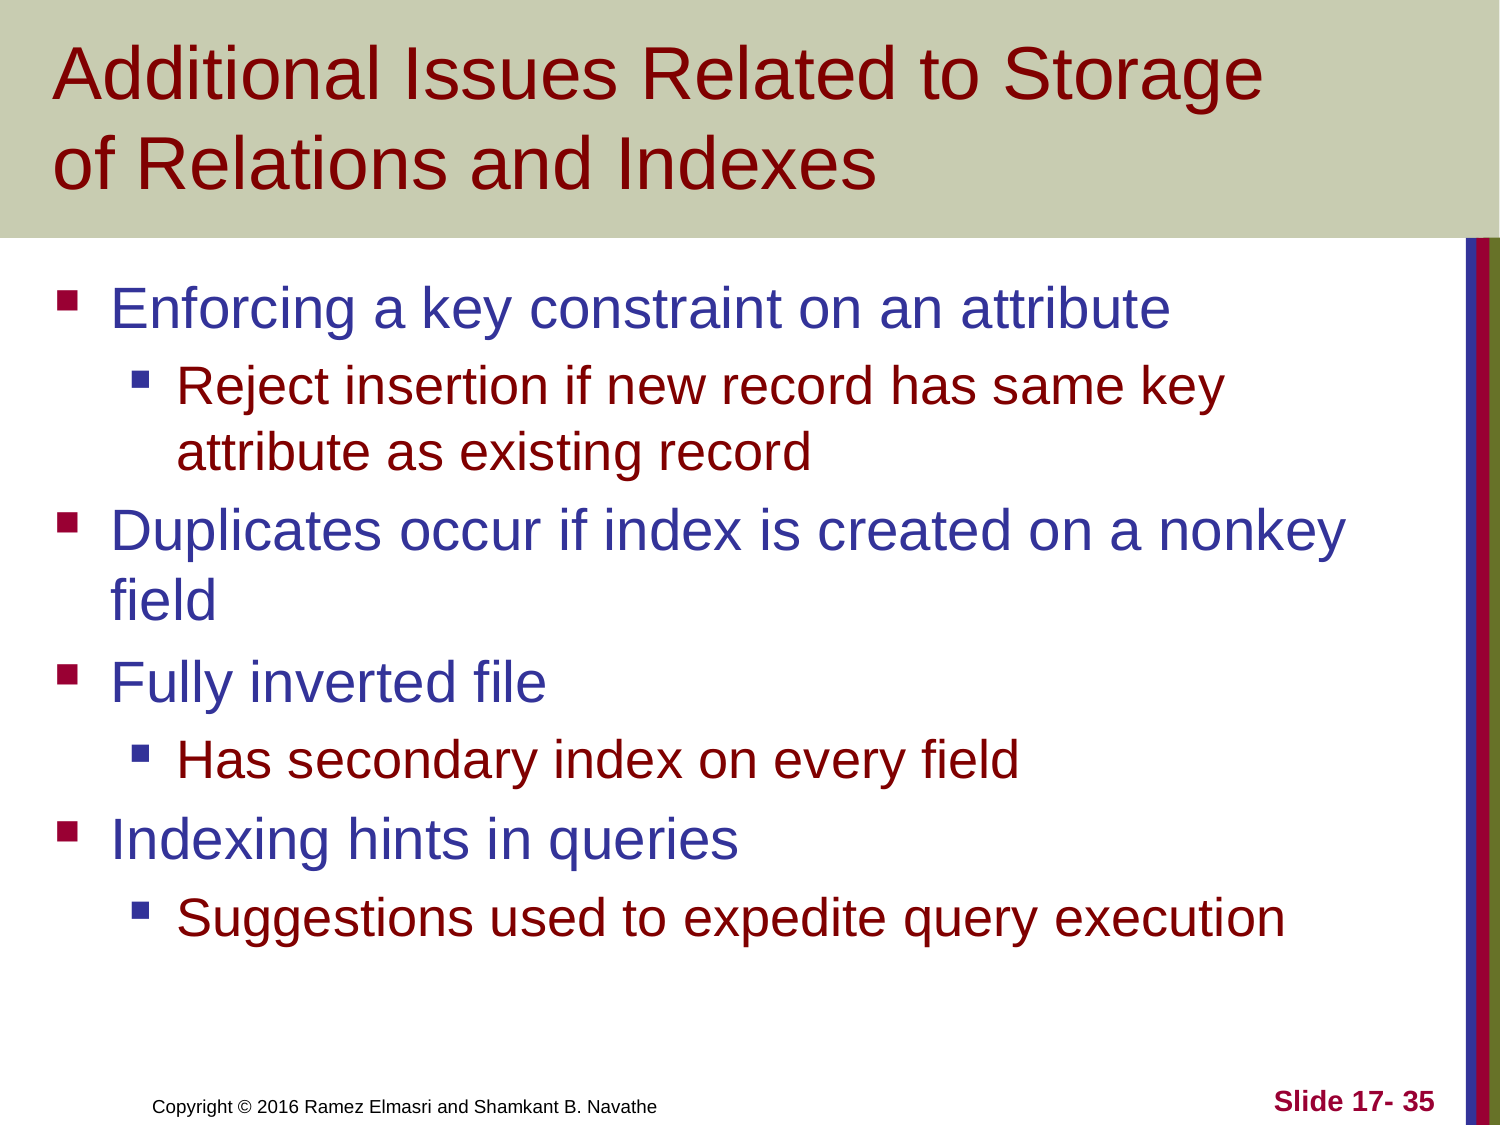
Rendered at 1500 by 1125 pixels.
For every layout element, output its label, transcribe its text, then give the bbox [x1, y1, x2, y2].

slide_number Slide 17- 35 [1137, 1049, 1451, 1125]
title Additional Issues Related to Storage of Relations and Indexes [37, 49, 1317, 213]
list Enforcing a key constraint on an attribute Reject insertion if new record has same key attribute as existing record Duplicates occur if index is created on a nonkey field Fully inverted file Has secondary index on every field Indexing hints in queries Suggestions used to expedite query execution [39, 262, 1400, 1013]
